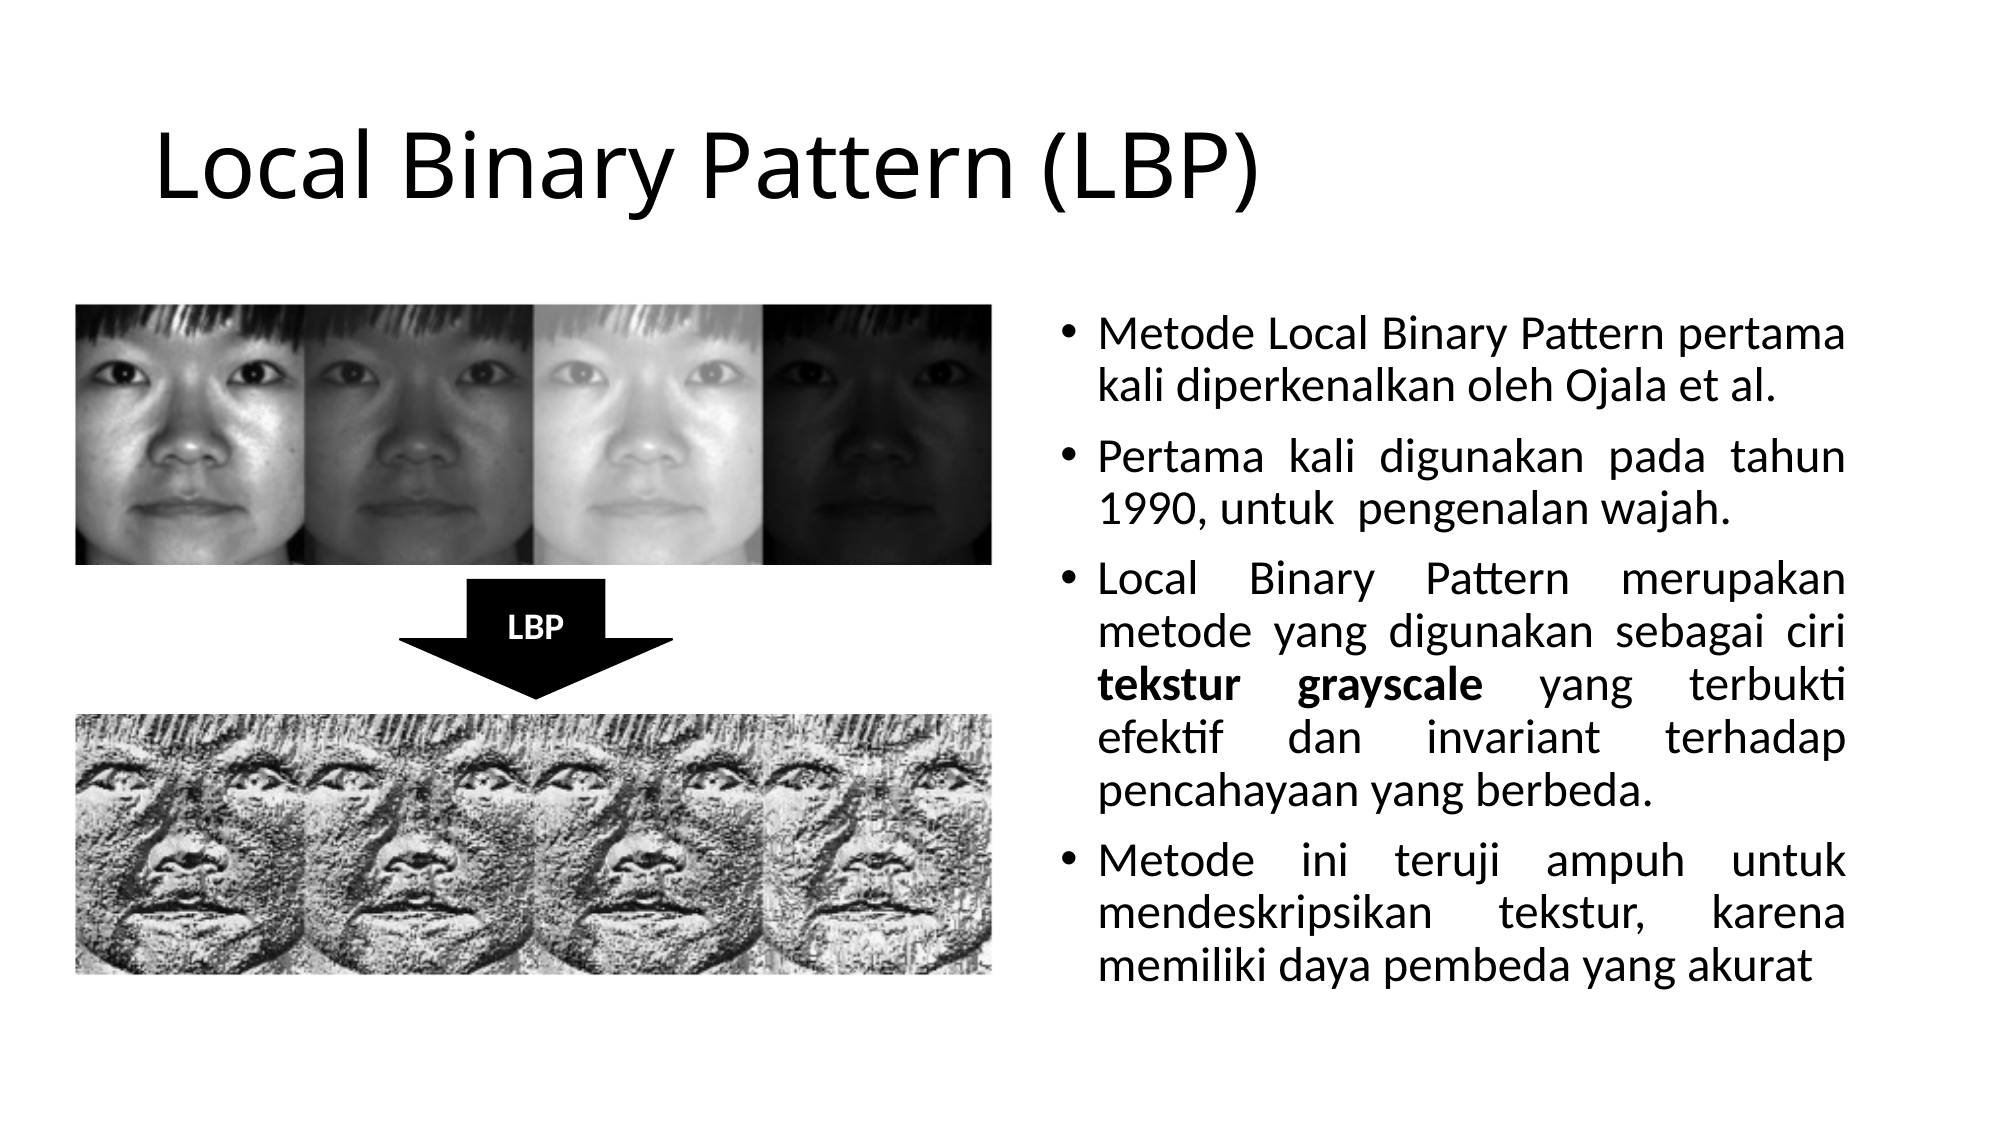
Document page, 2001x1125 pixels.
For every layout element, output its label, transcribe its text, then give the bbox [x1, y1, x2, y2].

text_box LBP [399, 578, 673, 700]
picture [72, 299, 1001, 565]
title Local Binary Pattern (LBP) [137, 59, 1863, 278]
list Metode Local Binary Pattern pertama kali diperkenalkan oleh Ojala et al. Pertama kali digunakan pada tahun 1990, untuk pengenalan wajah. Local Binary Pattern merupakan metode yang digunakan sebagai ciri tekstur grayscale yang terbukti efektif dan invariant terhadap pencahayaan yang berbeda. Metode ini teruji ampuh untuk mendeskripsikan tekstur, karena memiliki daya pembeda yang akurat [1045, 299, 1863, 1014]
picture [72, 714, 1001, 981]
